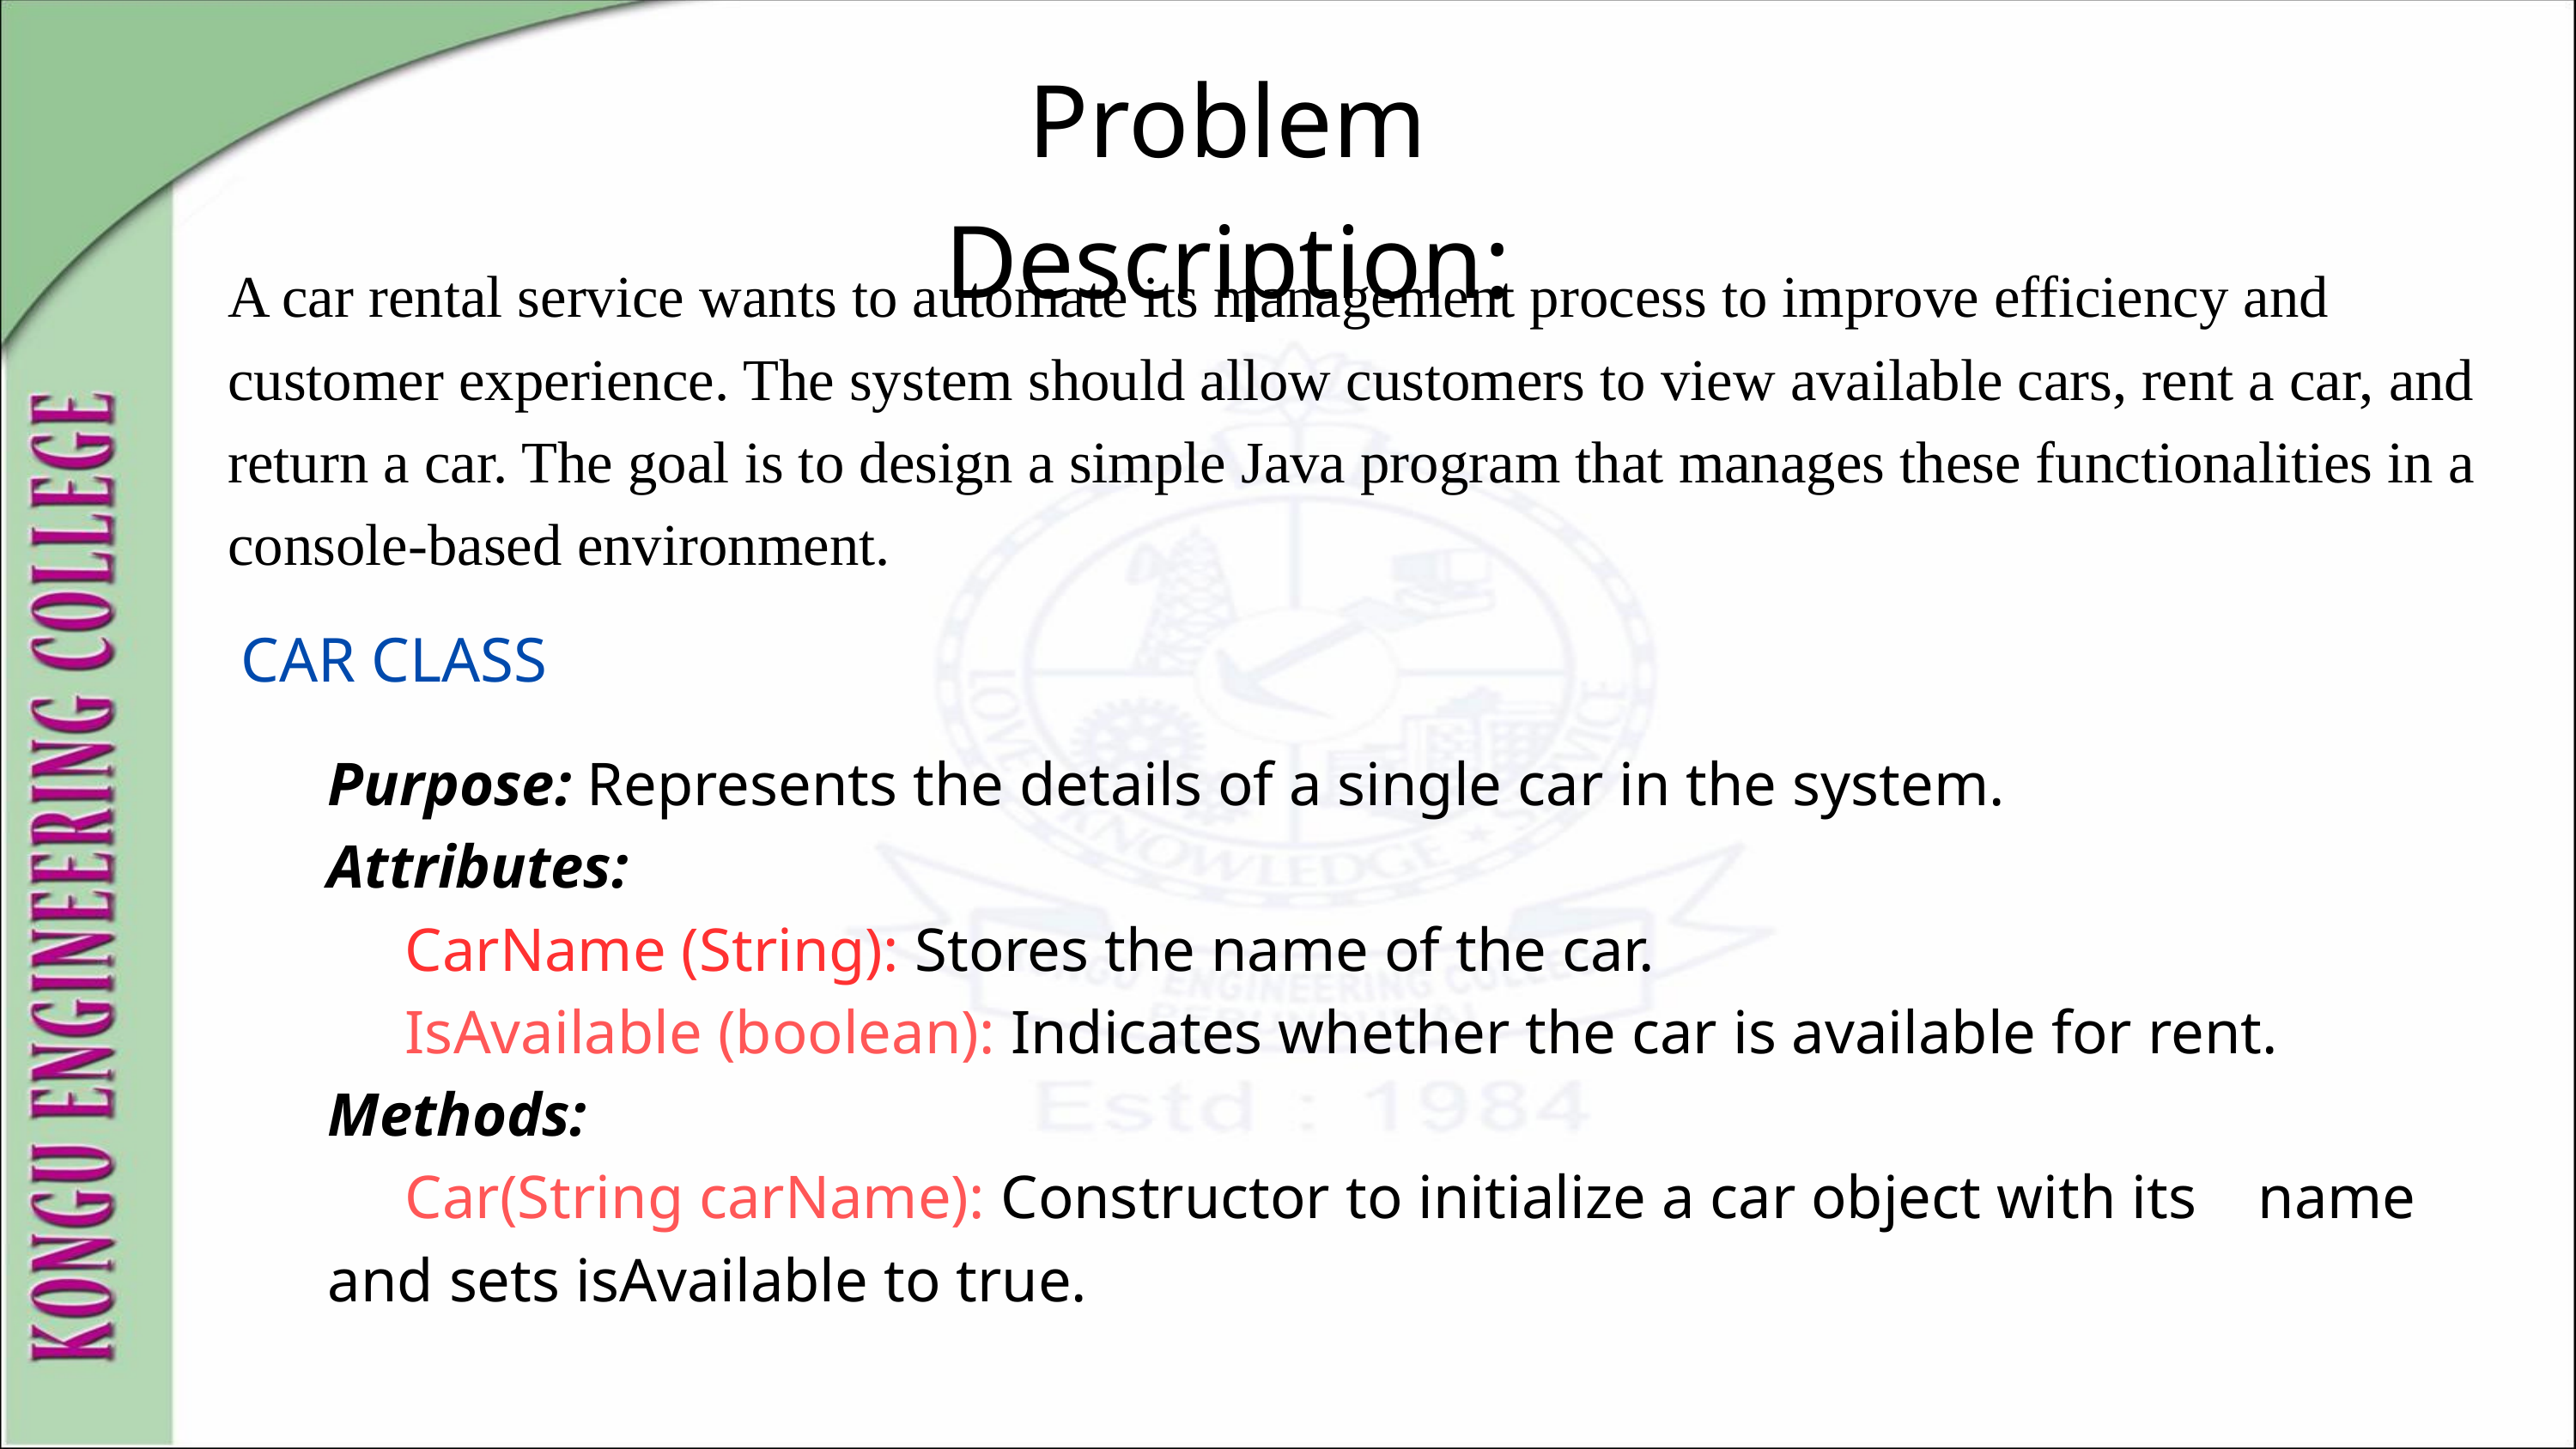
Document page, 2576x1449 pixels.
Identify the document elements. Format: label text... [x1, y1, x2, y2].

text_box A car rental service wants to automate its management process to improve efficiency and customer experience. The system should allow customers to view available cars, rent a car, and return a car. The goal is to design a simple Java program that manages these functionalities in a console-based environment. [228, 246, 2540, 578]
text_box Purpose: Represents the details of a single car in the system. Attributes: CarName (String): Stores the name of the car. IsAvailable (boolean): Indicates whether the car is available for rent. Methods: Car(String carName): Constructor to initialize a car object with its name and sets isAvailable to true. [327, 734, 2512, 1313]
text_box CAR CLASS [228, 609, 561, 694]
text_box Problem Description: [732, 37, 1723, 246]
text_box [0, 0, 2576, 1449]
